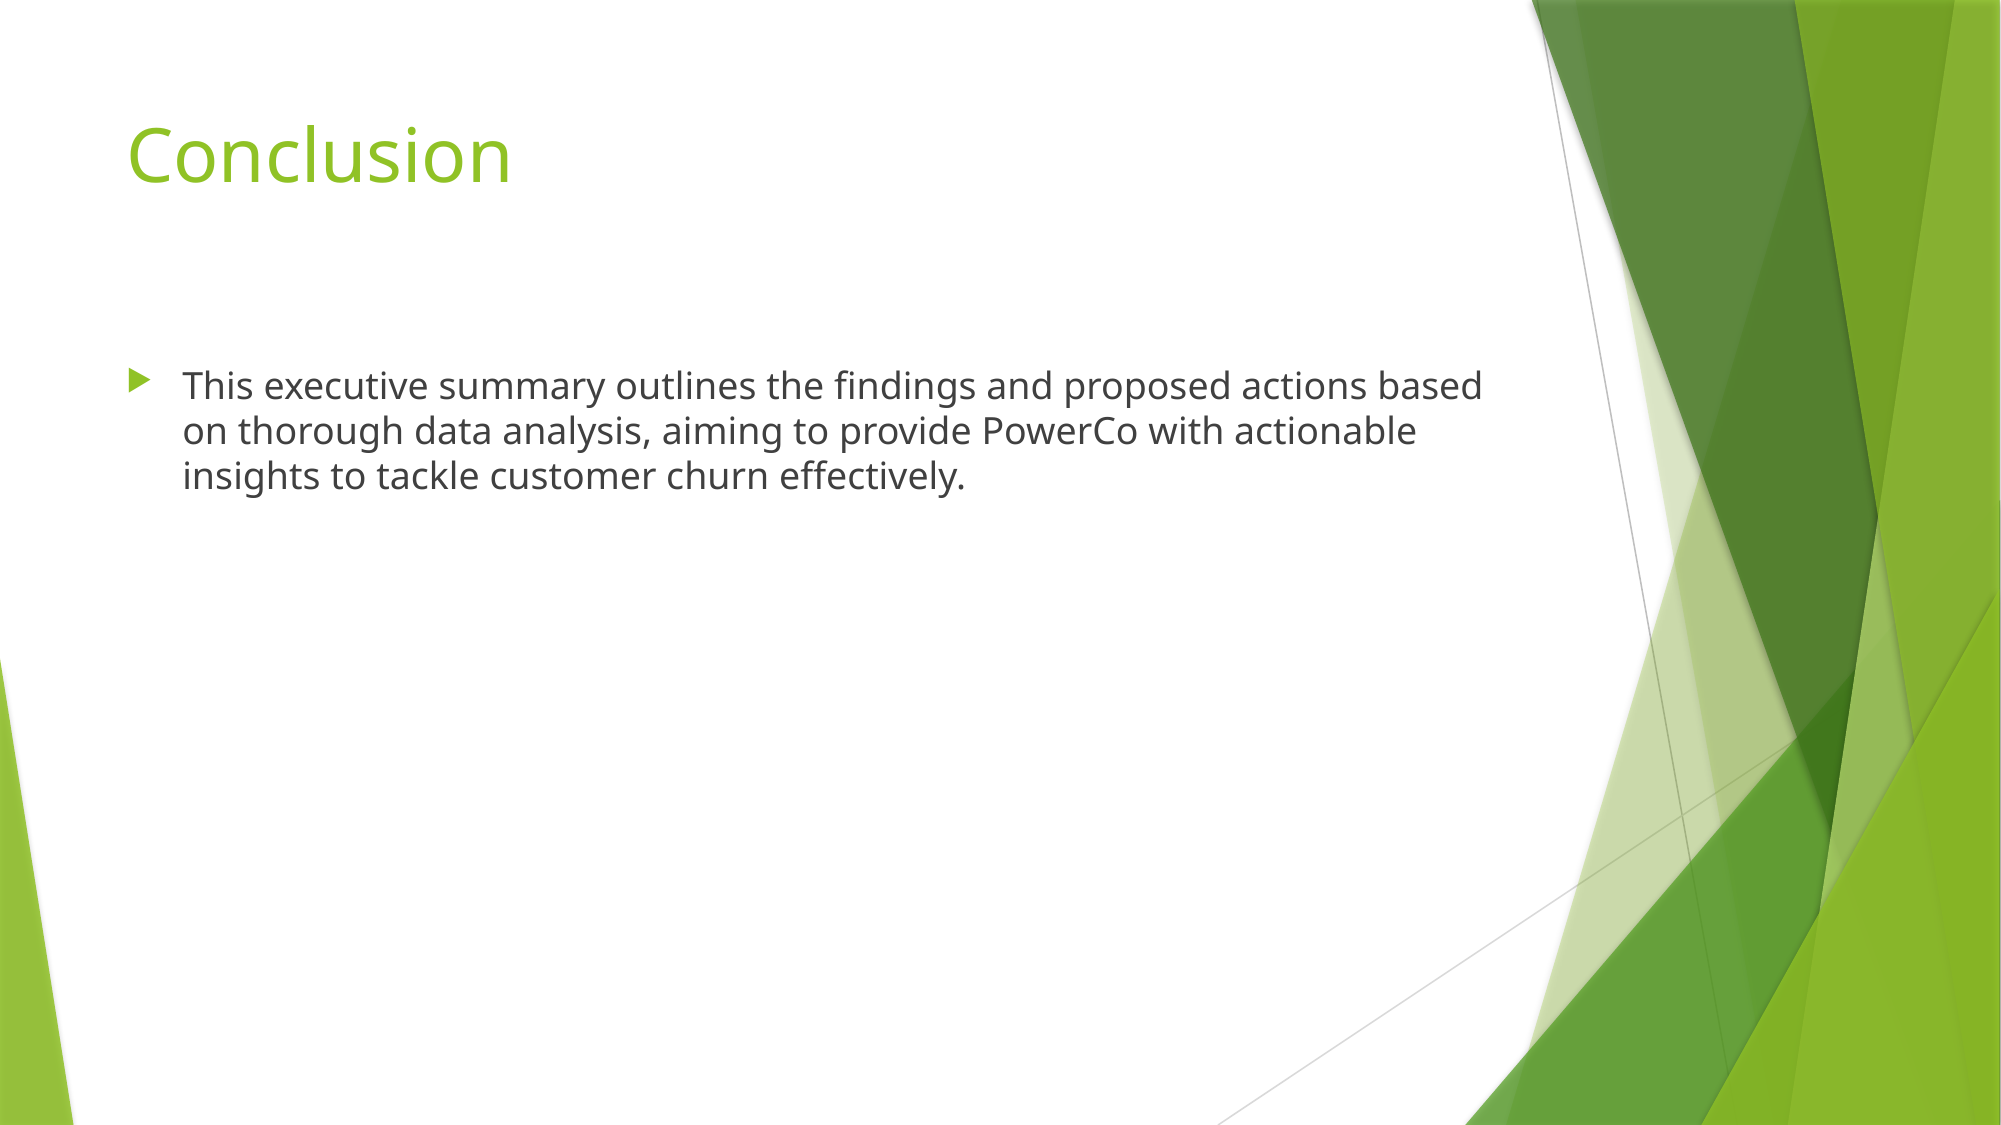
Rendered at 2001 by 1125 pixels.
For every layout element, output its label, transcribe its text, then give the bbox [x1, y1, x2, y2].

title Conclusion [111, 99, 1522, 317]
list This executive summary outlines the findings and proposed actions based on thorough data analysis, aiming to provide PowerCo with actionable insights to tackle customer churn effectively. [111, 354, 1522, 992]
